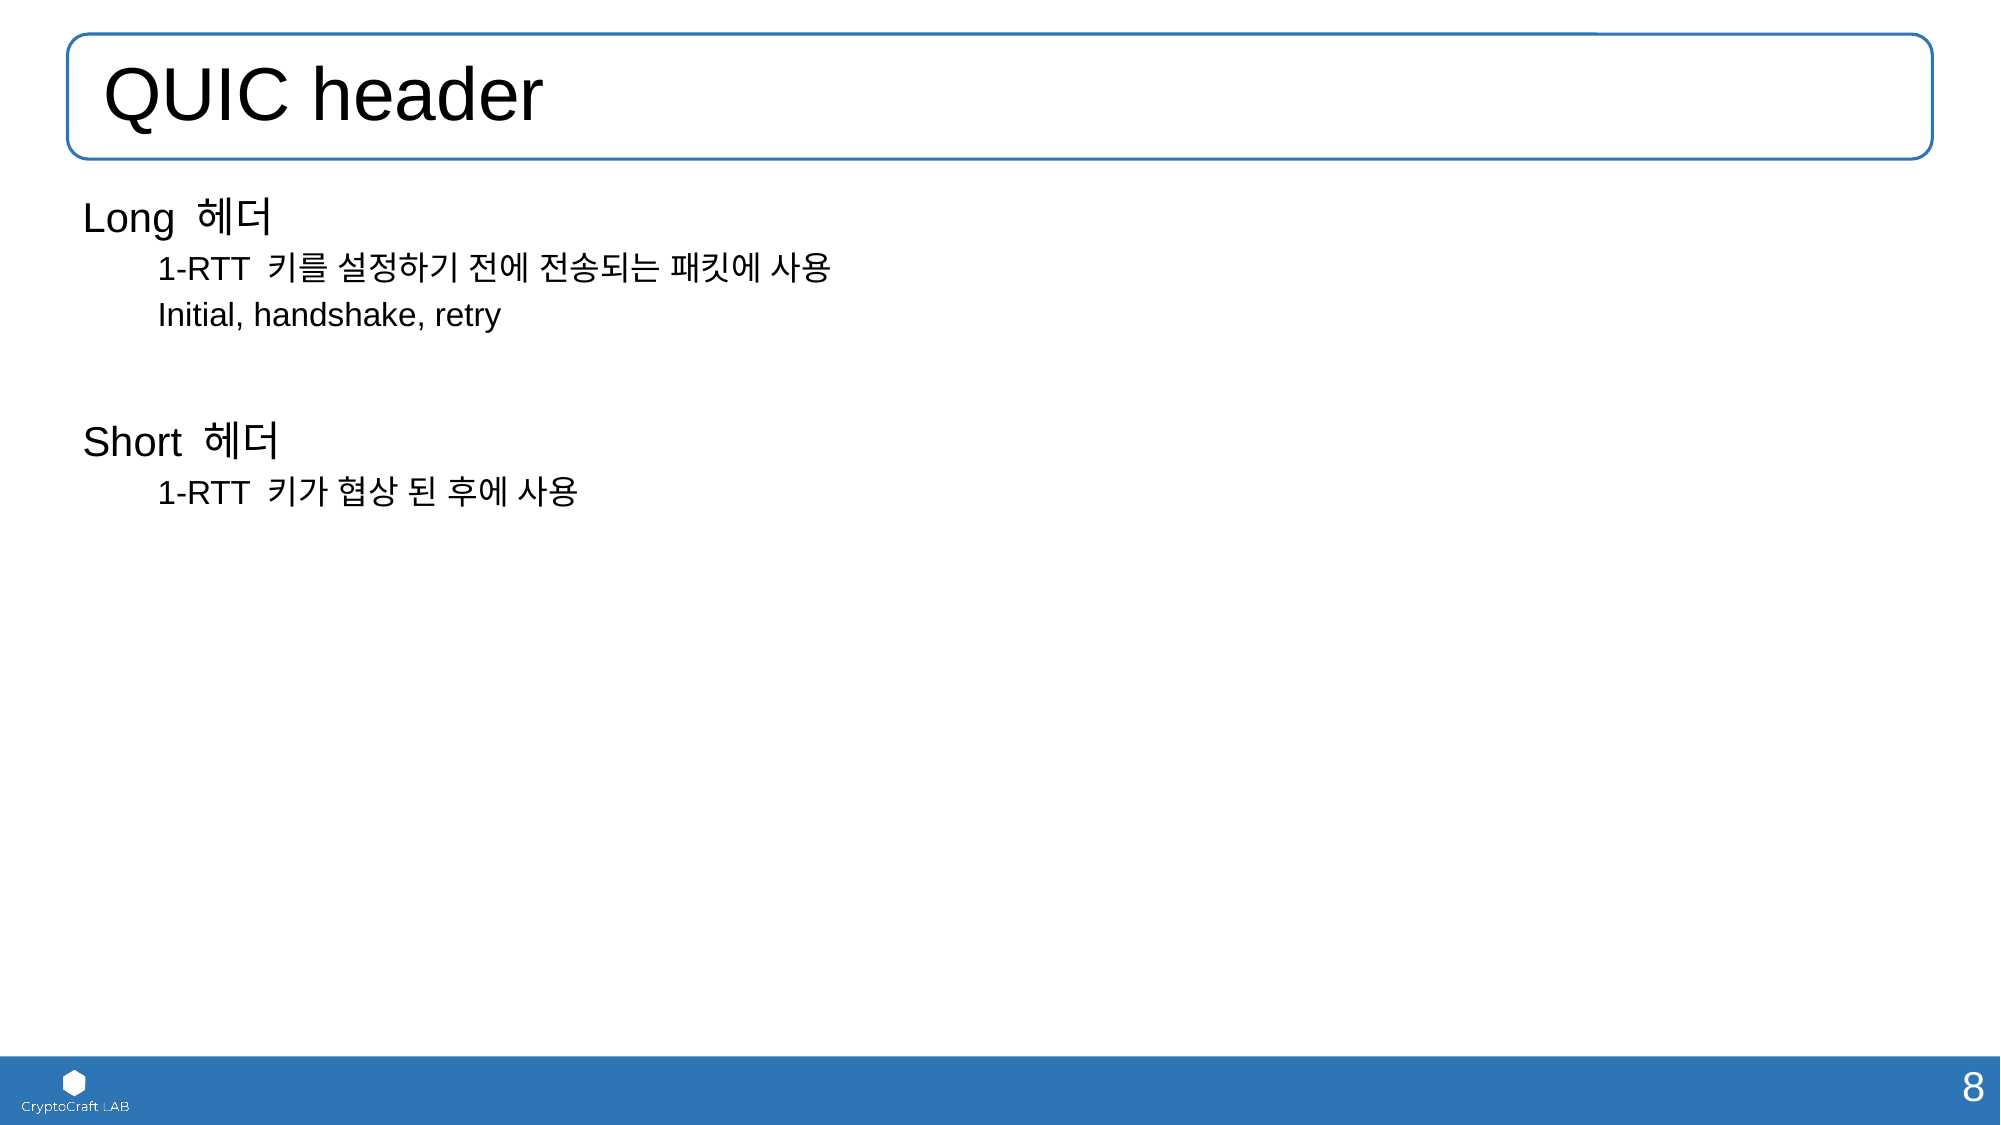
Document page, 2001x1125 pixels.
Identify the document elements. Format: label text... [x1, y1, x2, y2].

list Long 헤더 1-RTT 키를 설정하기 전에 전송되는 패킷에 사용 Initial, handshake, retry Short 헤더 1-RTT 키가 협상 된 후에 사용 [67, 189, 1933, 1046]
title QUIC header [67, 34, 1933, 160]
picture [13, 1061, 138, 1123]
